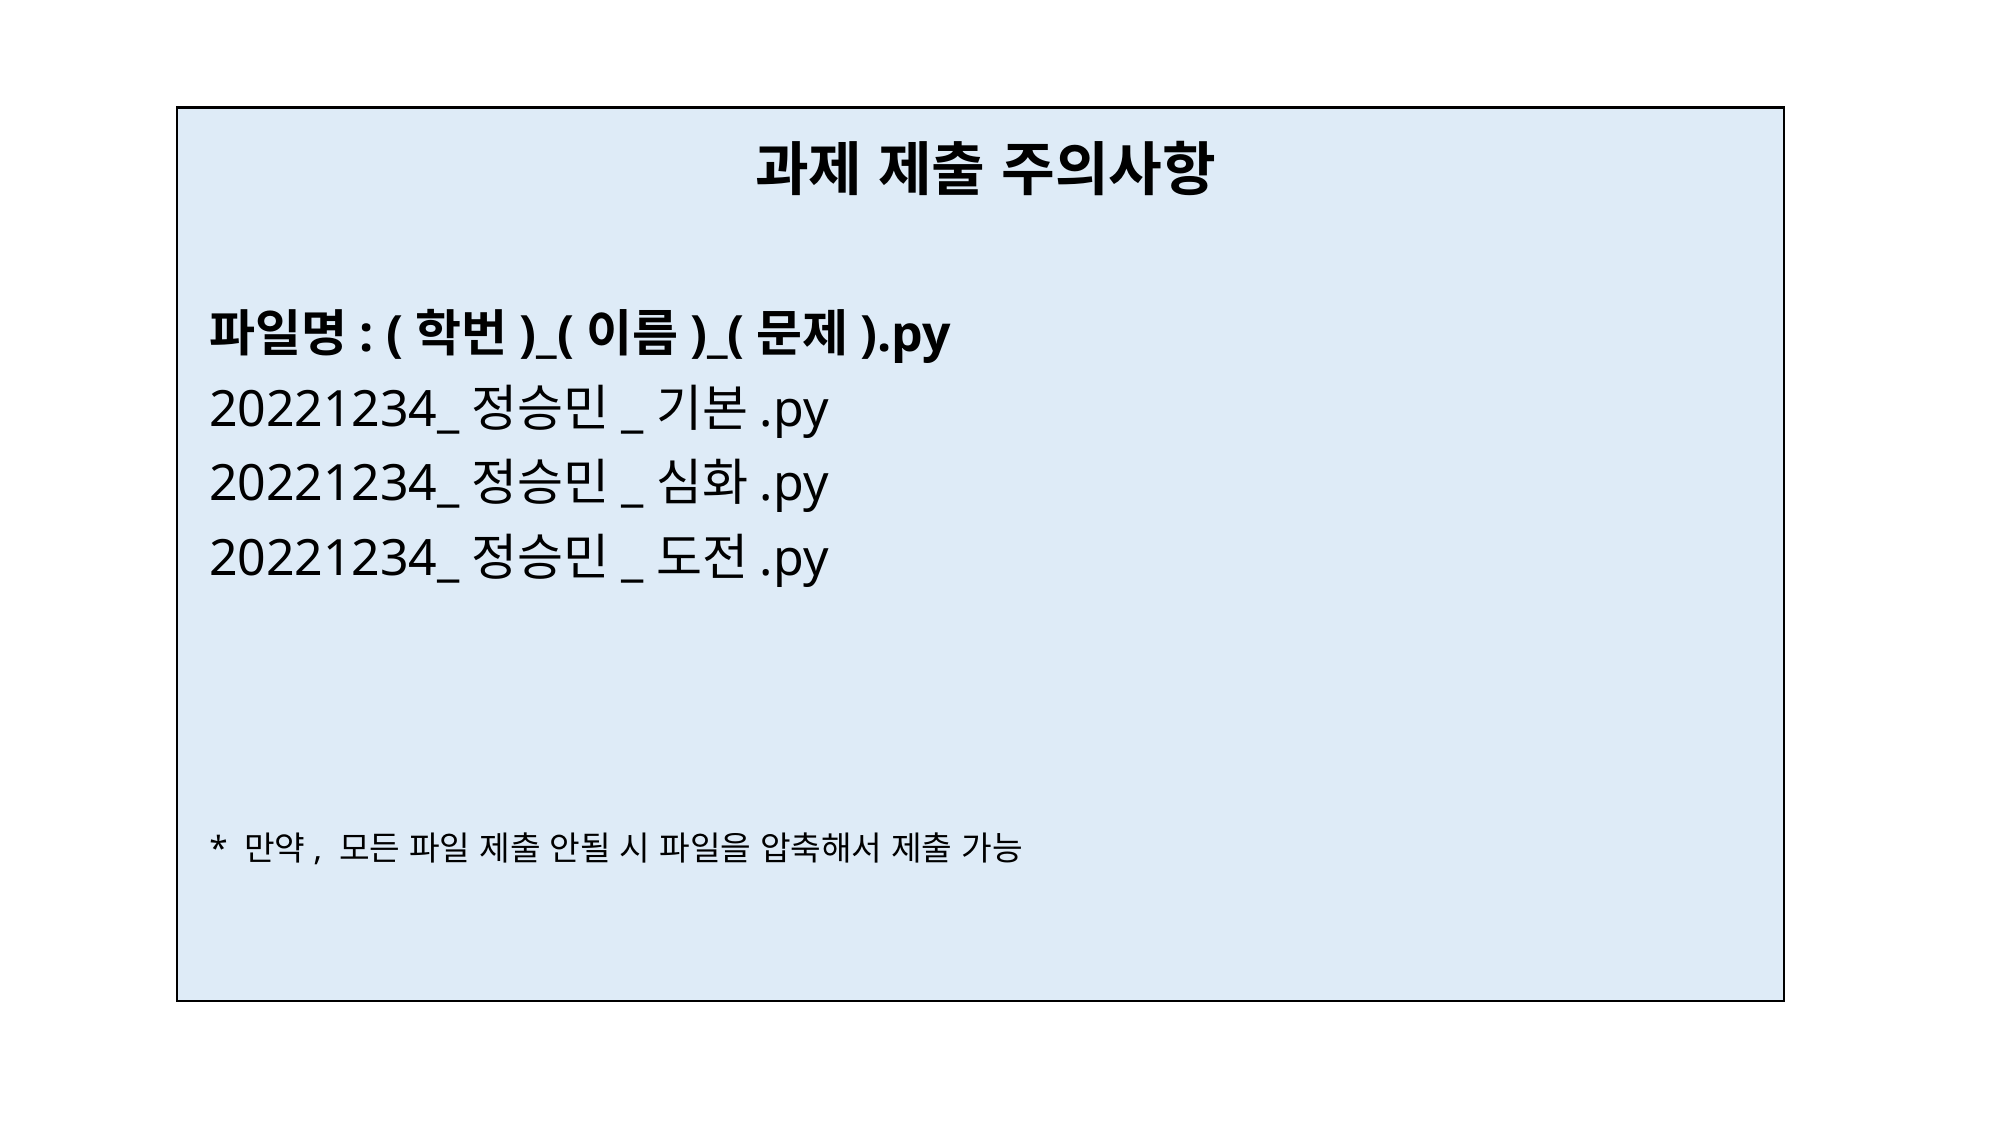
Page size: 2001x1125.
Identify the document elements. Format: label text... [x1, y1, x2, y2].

text_box [176, 106, 1785, 1002]
text_box 과제 제출 주의사항 파일명: (학번)_(이름)_(문제).py 20221234_정승민_기본.py 20221234_정승민_심화.py 20221234_정승민_도전.py * 만약, 모든 파일 제출 안될 시 파일을 압축해서 제출 가능 [194, 133, 1776, 1001]
